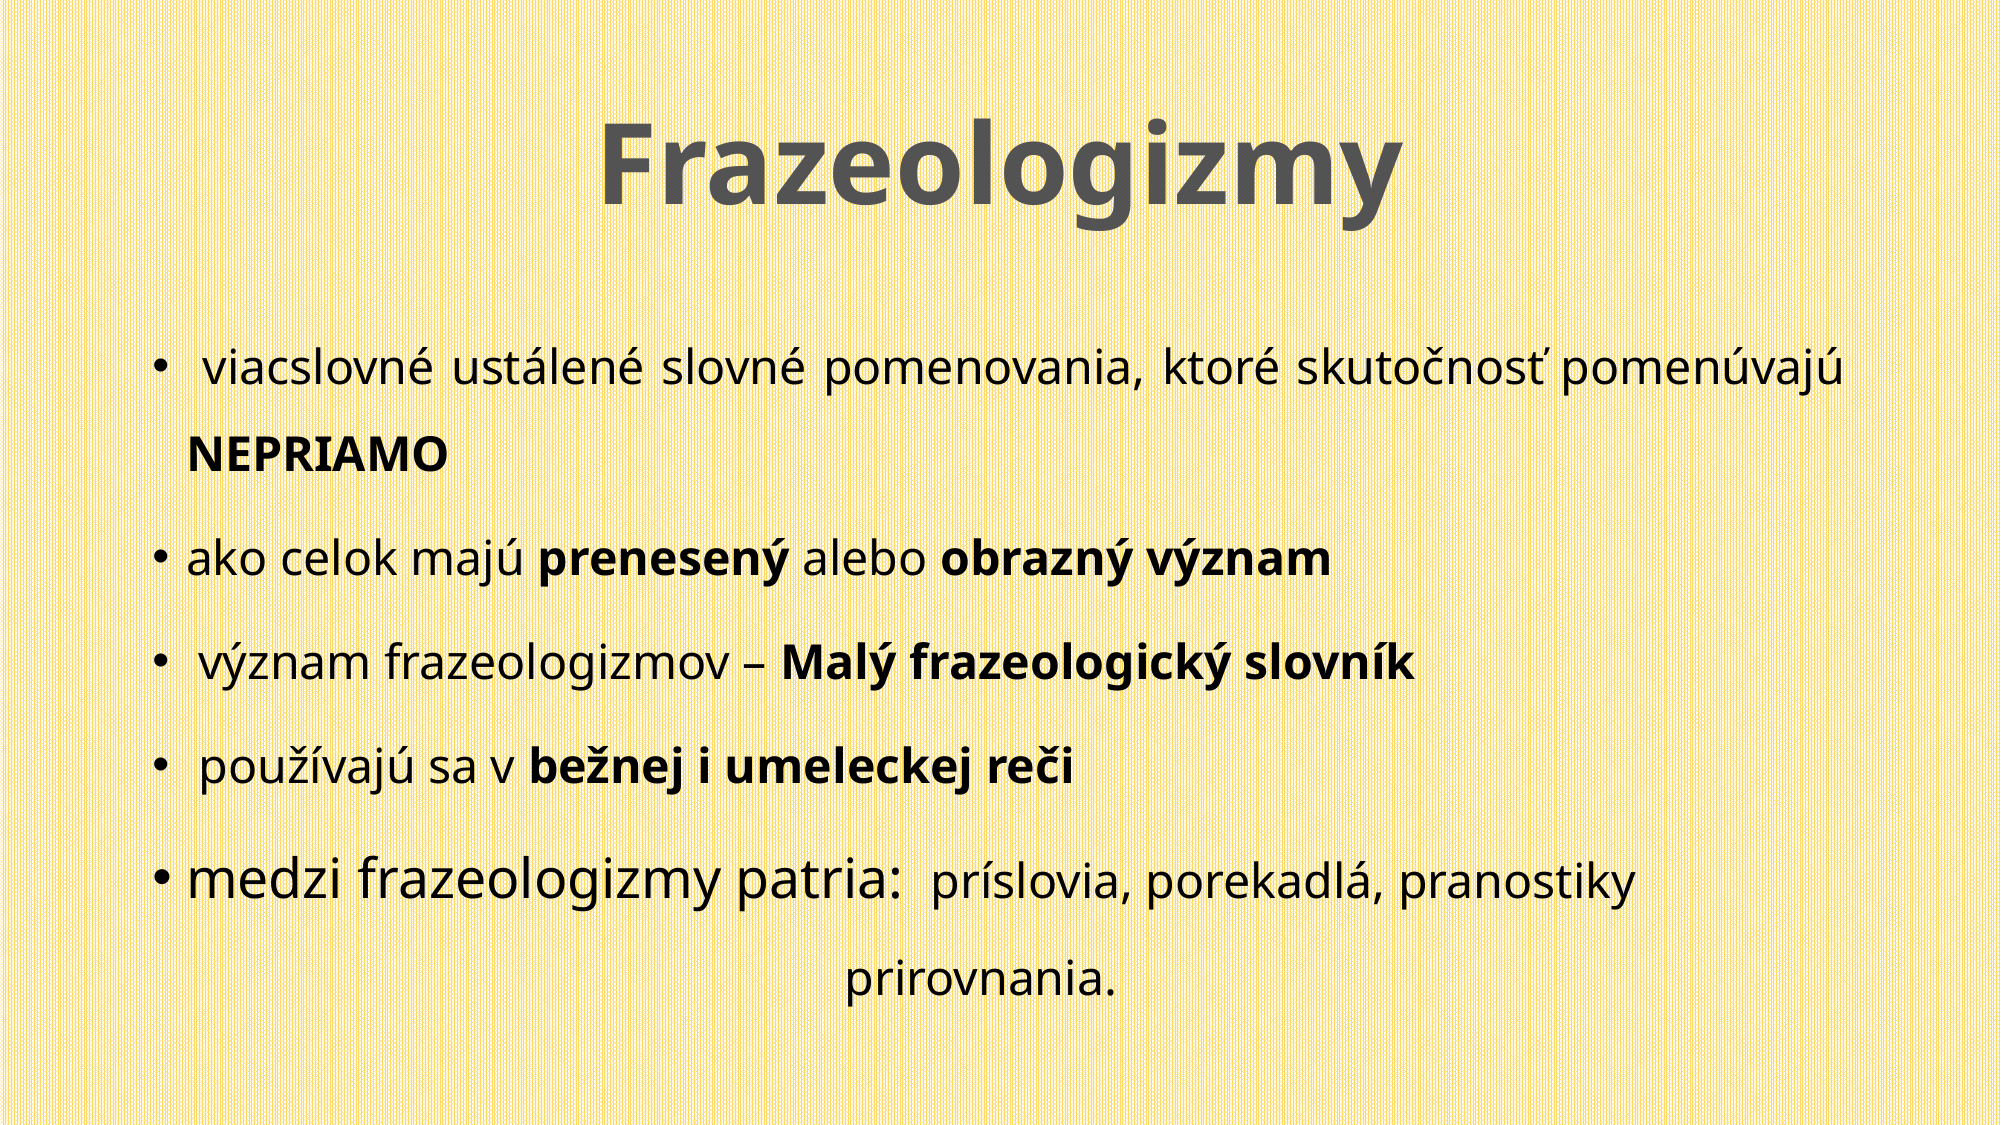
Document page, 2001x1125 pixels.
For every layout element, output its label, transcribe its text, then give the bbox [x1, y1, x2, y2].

list viacslovné ustálené slovné pomenovania, ktoré skutočnosť pomenúvajú NEPRIAMO ako celok majú prenesený alebo obrazný význam význam frazeologizmov – Malý frazeologický slovník používajú sa v bežnej i umeleckej reči medzi frazeologizmy patria: príslovia, porekadlá, pranostiky prirovnania. [137, 299, 1863, 1014]
title Frazeologizmy [137, 59, 1863, 278]
